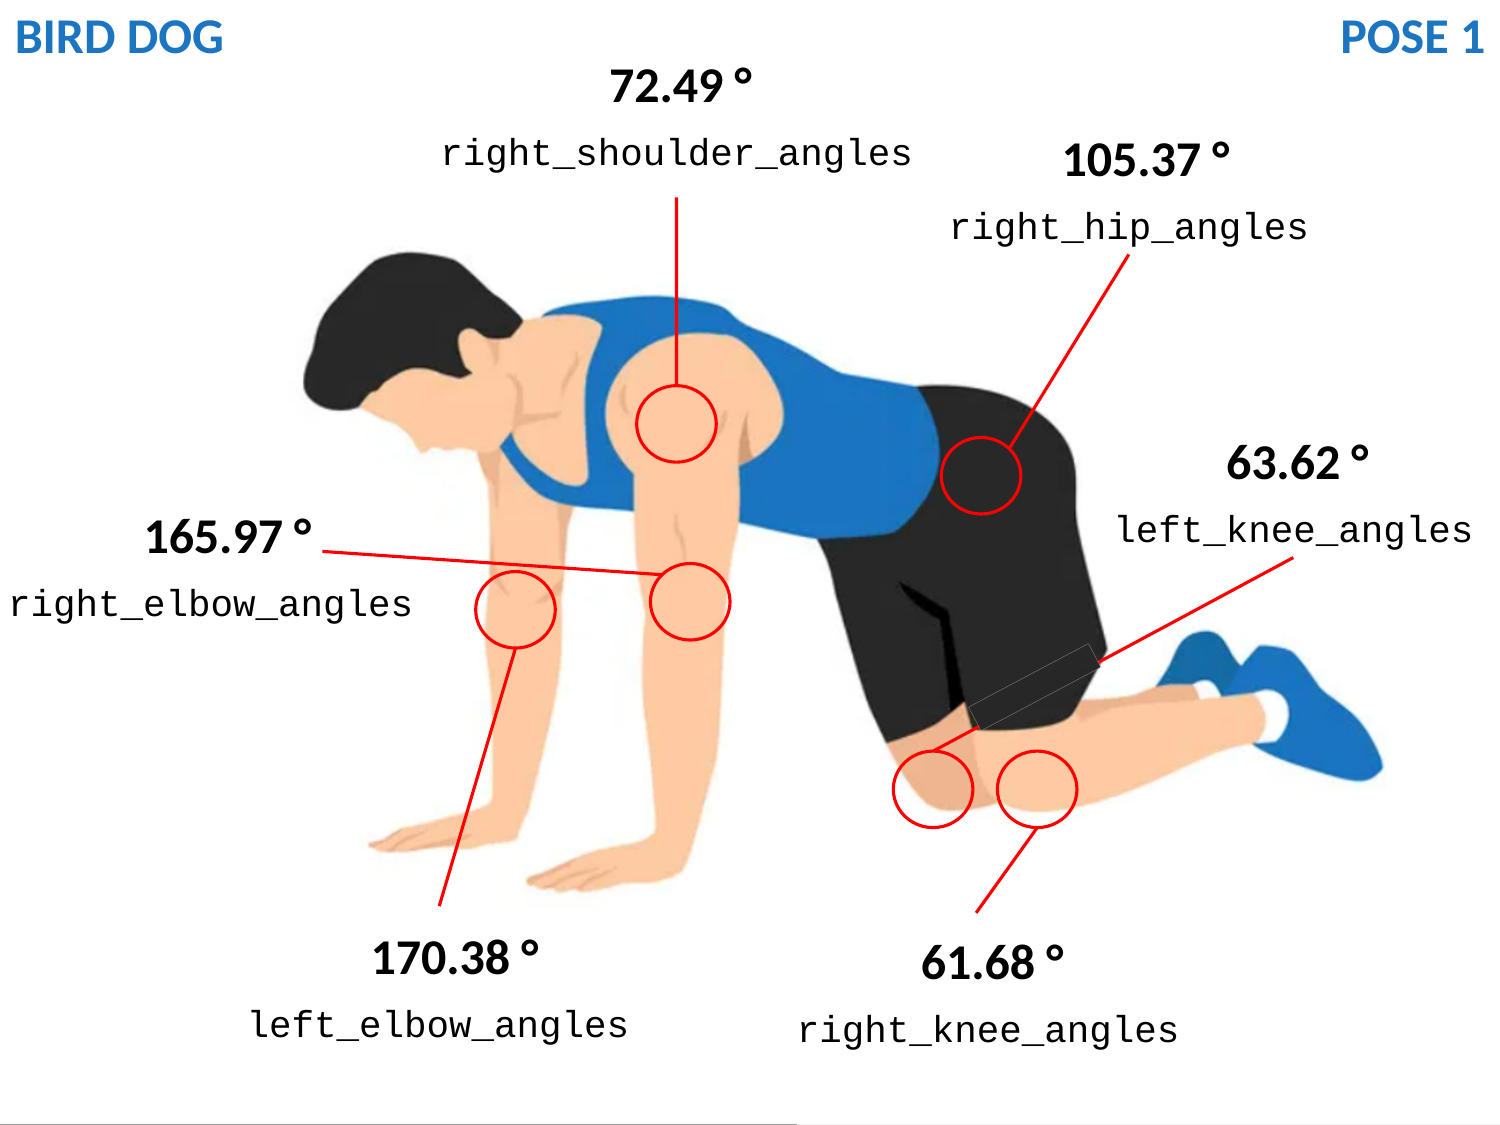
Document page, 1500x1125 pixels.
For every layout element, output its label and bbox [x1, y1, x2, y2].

text_box [439, 648, 516, 907]
text_box [976, 827, 1038, 913]
text_box [322, 551, 663, 575]
picture [0, 0, 1500, 1125]
text_box [1009, 255, 1129, 449]
text_box [933, 558, 1294, 752]
